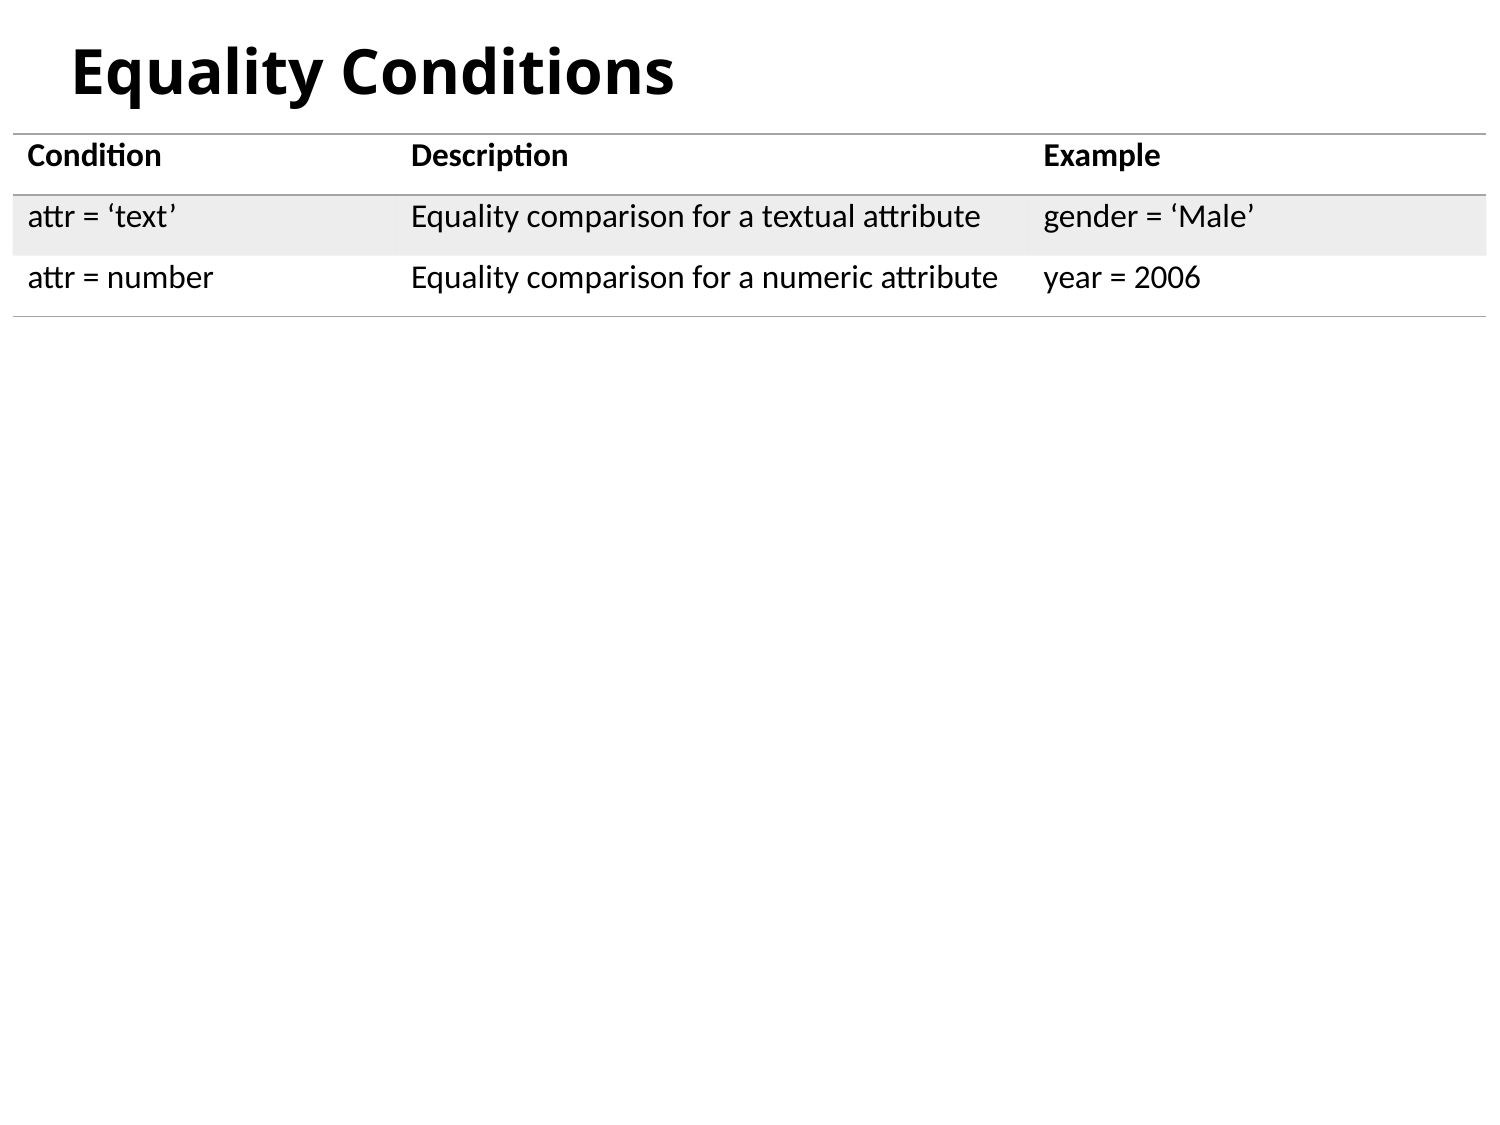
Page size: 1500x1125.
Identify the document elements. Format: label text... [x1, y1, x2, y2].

table_header Example [1029, 135, 1486, 194]
table_header Description [396, 135, 1029, 194]
table_cell year = 2006 [1029, 256, 1486, 316]
table_cell Equality comparison for a numeric attribute [396, 256, 1029, 316]
table_cell attr = number [13, 256, 396, 316]
table_cell attr = ‘text’ [13, 196, 396, 256]
table_cell Equality comparison for a textual attribute [396, 196, 1029, 256]
table_header Condition [13, 135, 396, 194]
table_cell gender = ‘Male’ [1029, 196, 1486, 256]
text_box Equality Conditions [63, 24, 1336, 114]
